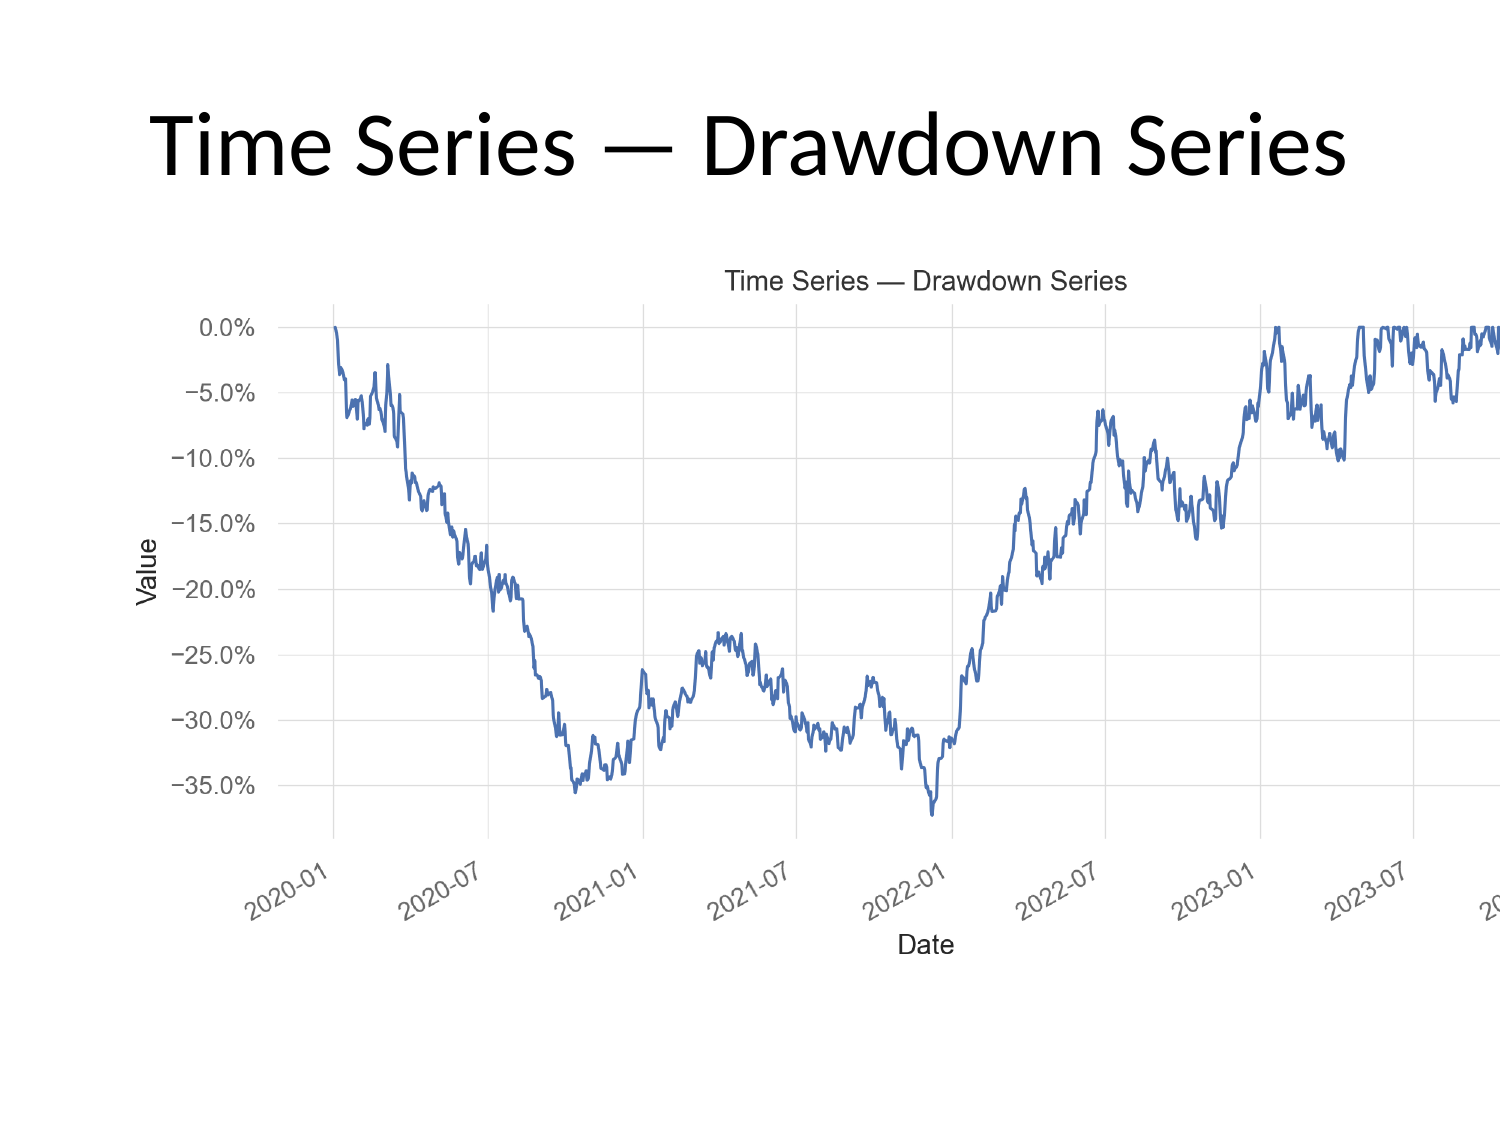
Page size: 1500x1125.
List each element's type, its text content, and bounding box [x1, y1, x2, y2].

title Time Series — Drawdown Series [75, 45, 1425, 233]
picture [104, 239, 1500, 991]
